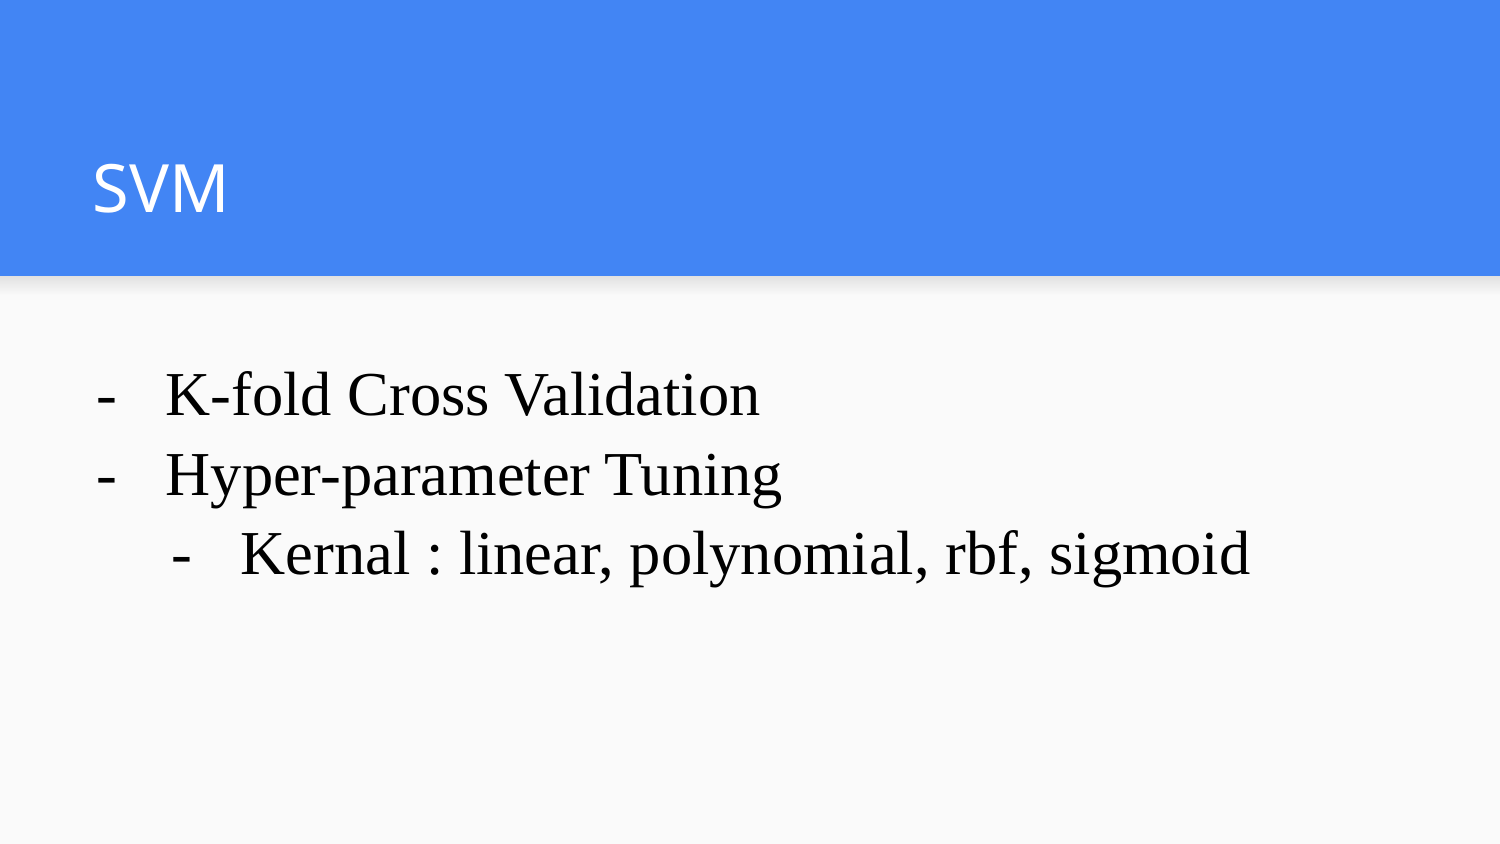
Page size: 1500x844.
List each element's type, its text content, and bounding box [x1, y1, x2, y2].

list K-fold Cross Validation Hyper-parameter Tuning Kernal : linear, polynomial, rbf, sigmoid [75, 334, 1425, 780]
title SVM [77, 121, 1427, 248]
